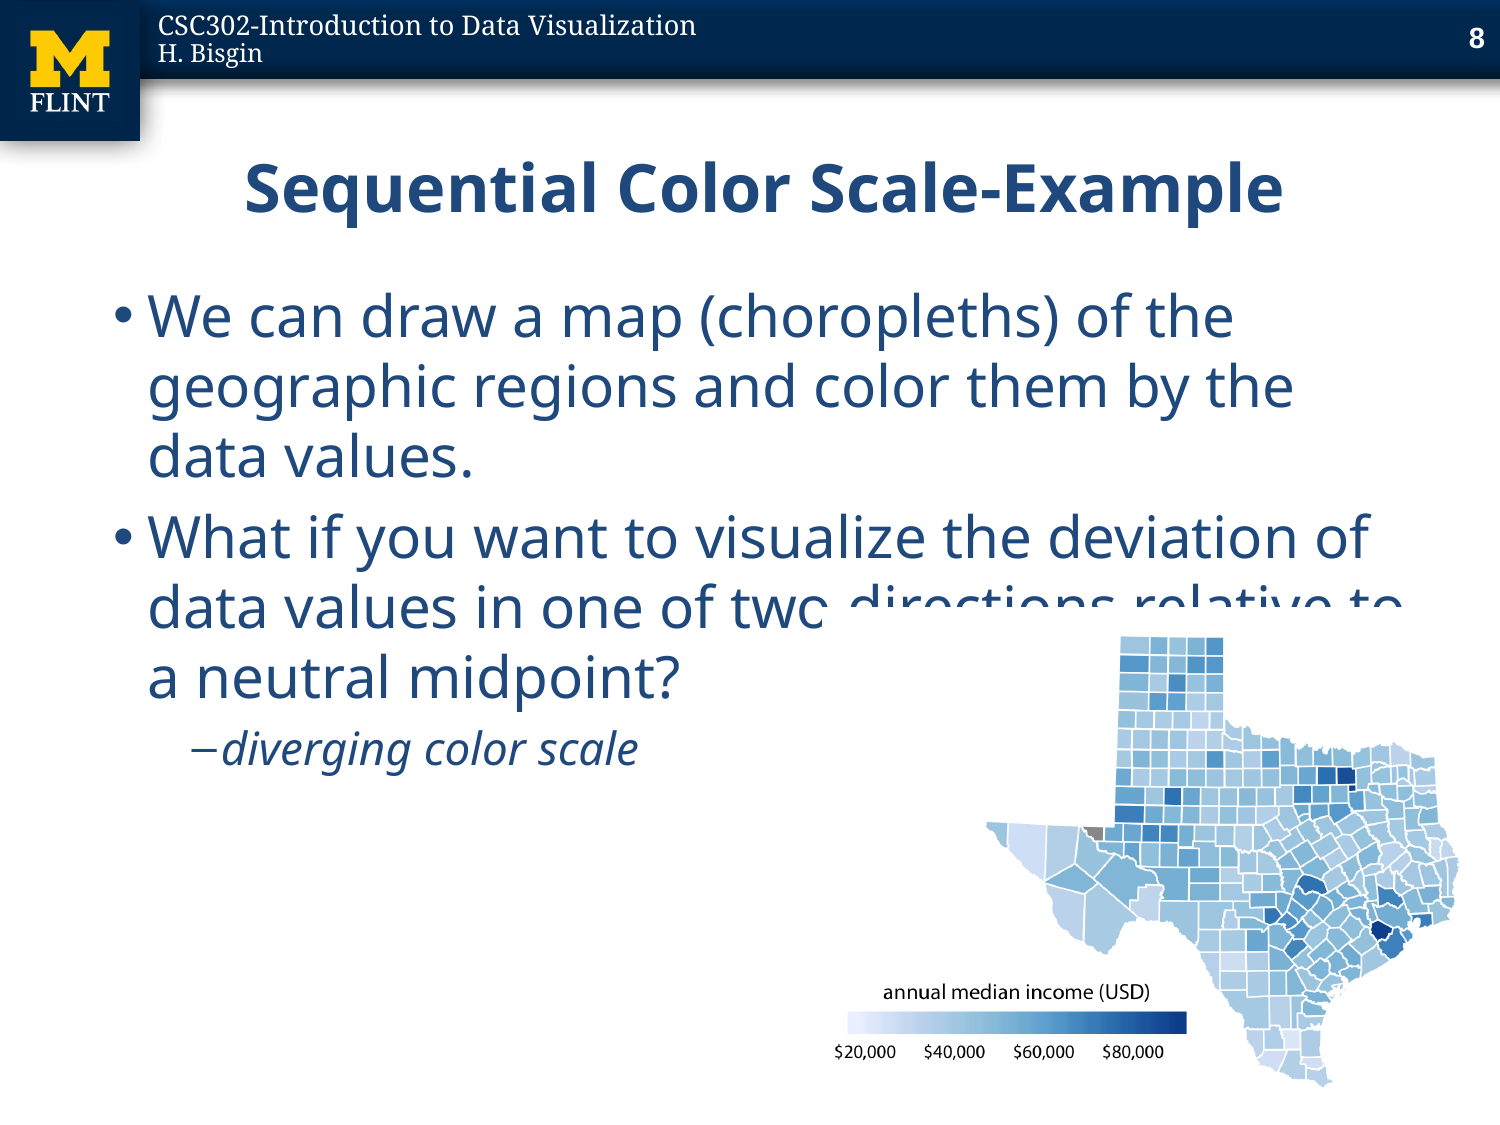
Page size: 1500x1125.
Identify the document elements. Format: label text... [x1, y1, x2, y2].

picture [0, 0, 1500, 1122]
slide_number 8 [1149, 6, 1500, 67]
title Sequential Color Scale-Example [73, 109, 1457, 263]
list We can draw a map (choropleths) of the geographic regions and color them by the data values. What if you want to visualize the deviation of data values in one of two directions relative to a neutral midpoint? diverging color scale [75, 269, 1425, 990]
